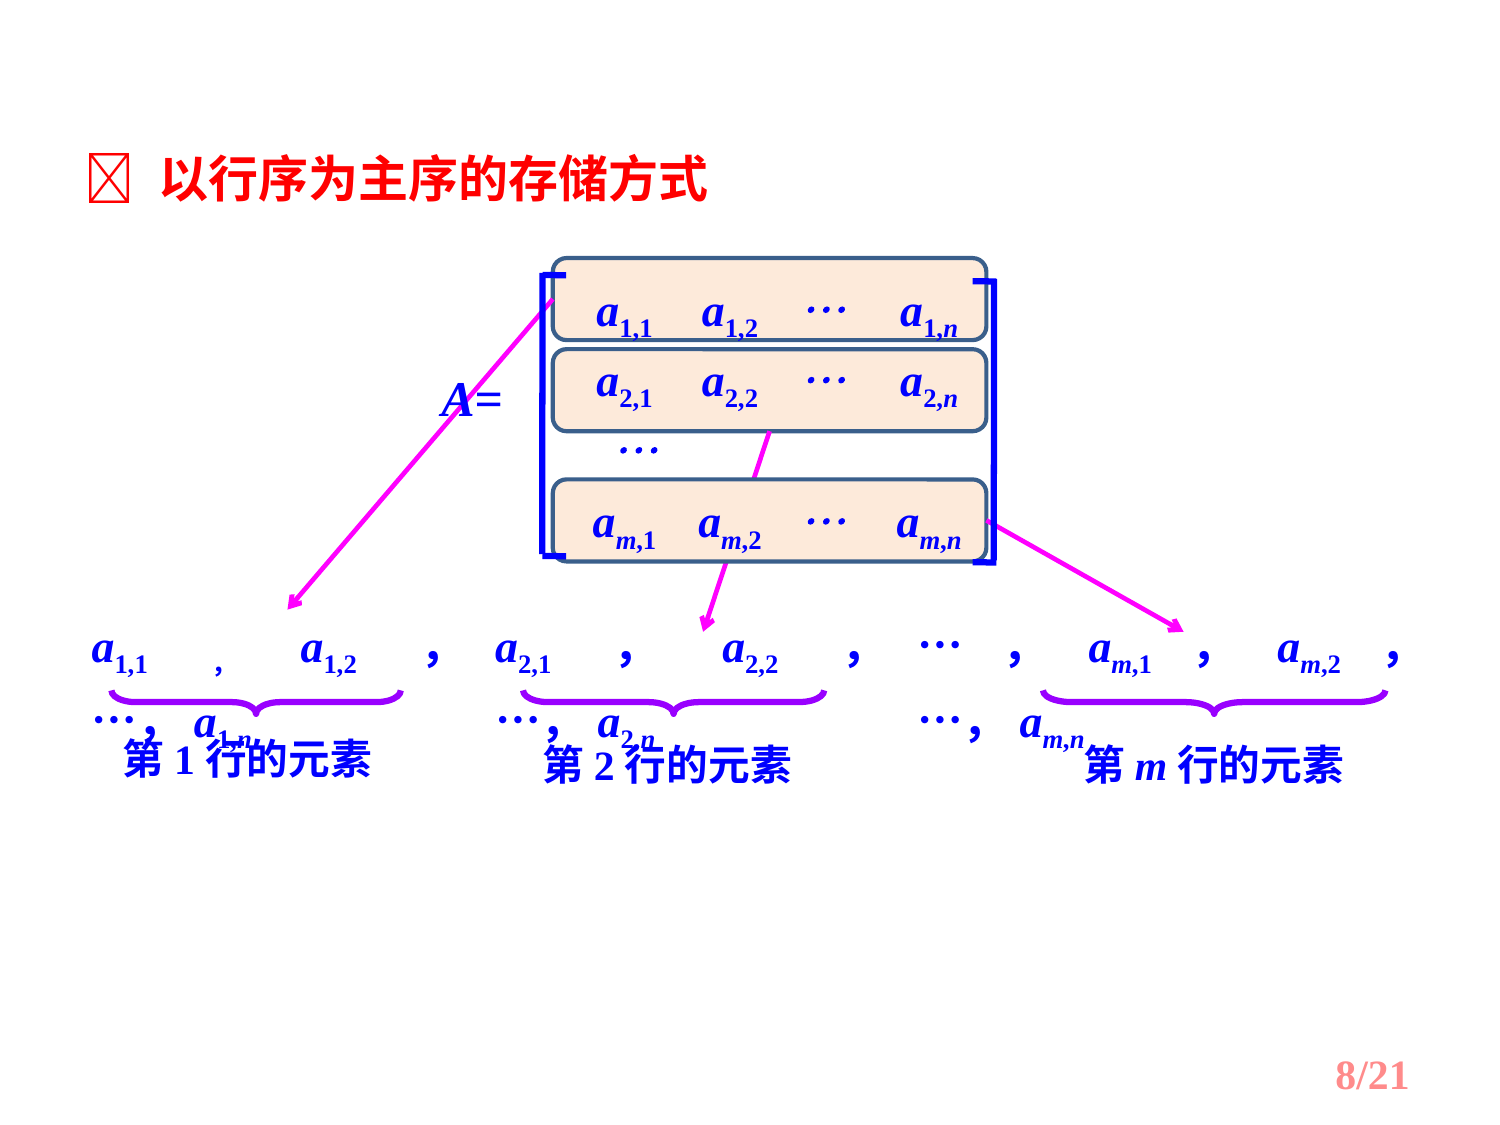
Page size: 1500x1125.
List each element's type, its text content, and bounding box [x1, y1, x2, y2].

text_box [76, 596, 479, 791]
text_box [70, 140, 997, 563]
slide_number 8/21 [1074, 1042, 1425, 1103]
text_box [552, 479, 1184, 595]
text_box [287, 572, 547, 595]
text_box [480, 596, 900, 798]
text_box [902, 596, 1442, 797]
